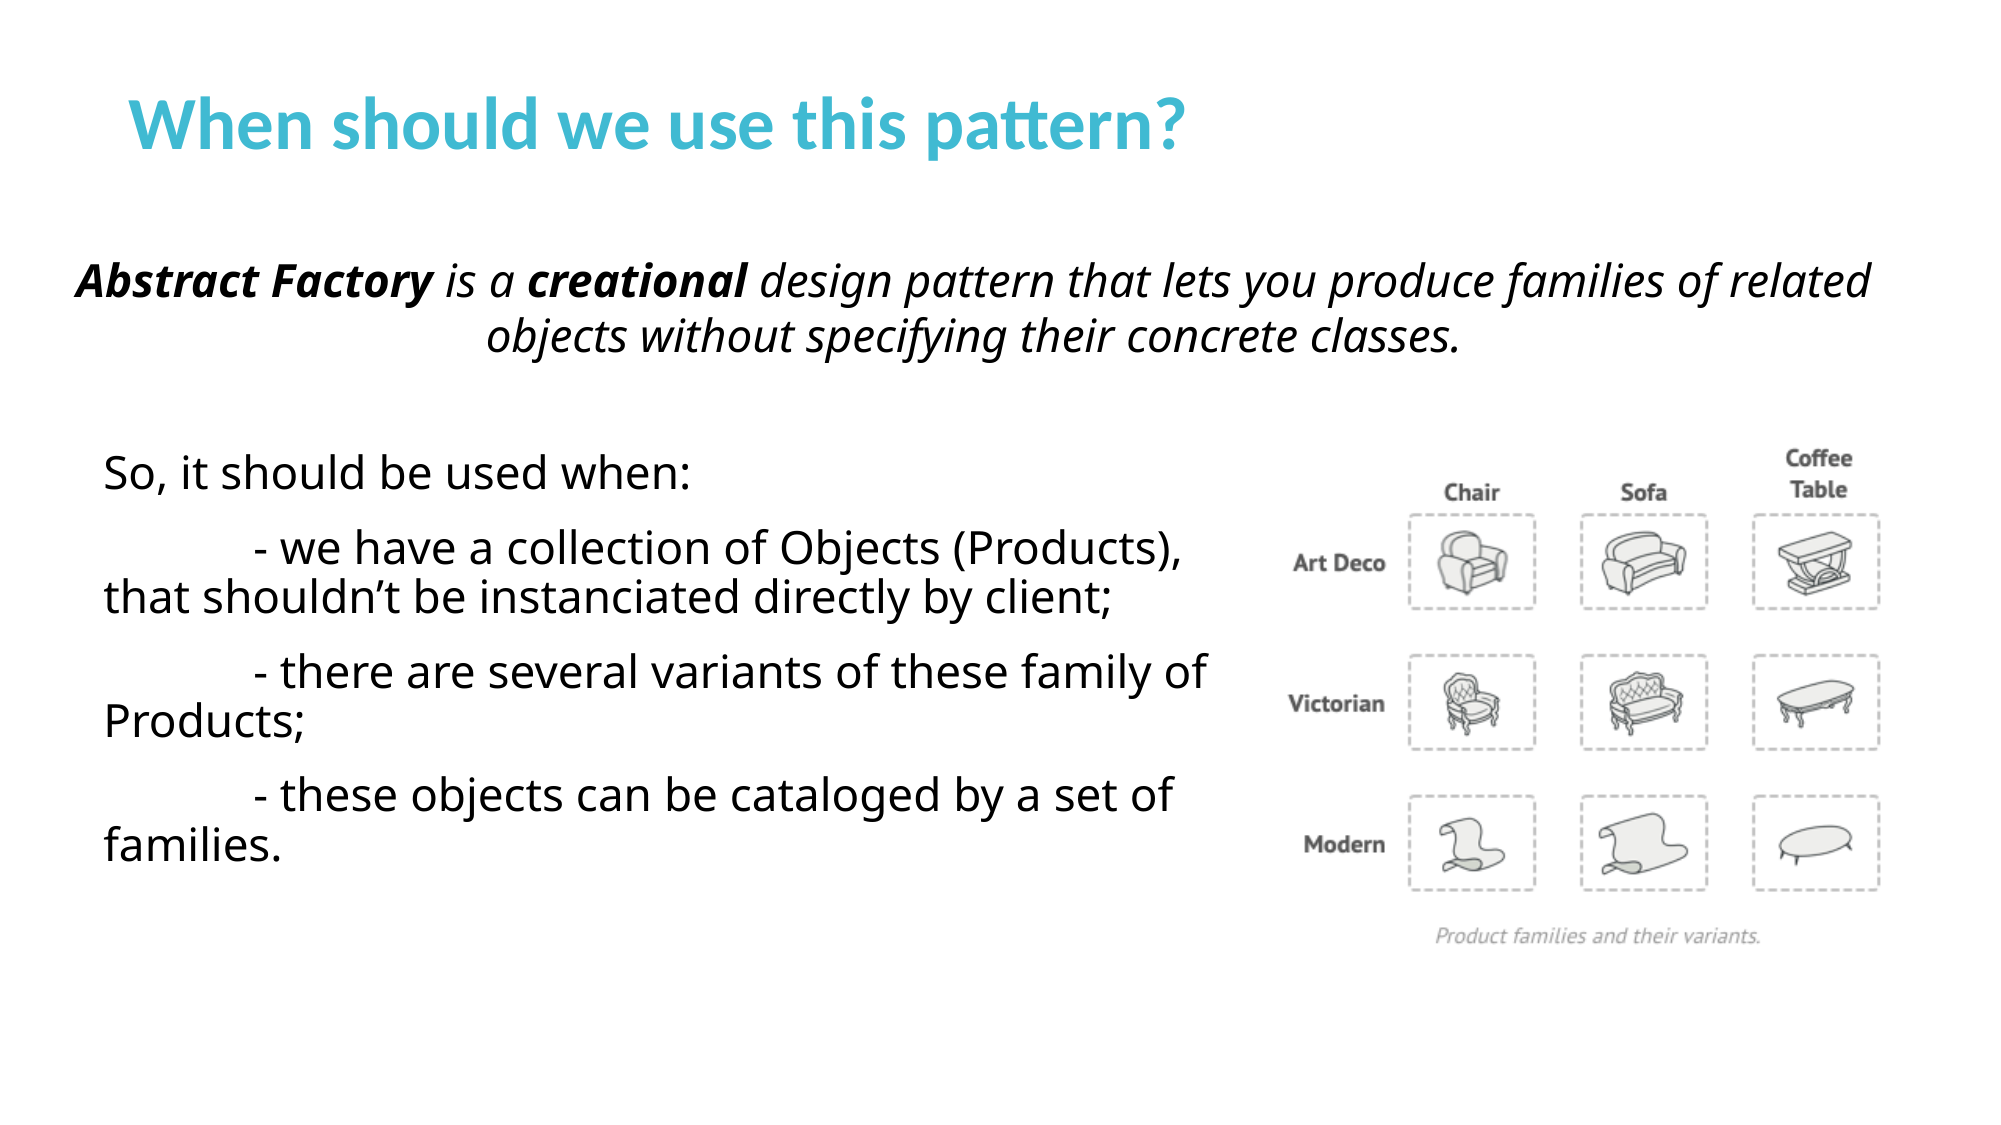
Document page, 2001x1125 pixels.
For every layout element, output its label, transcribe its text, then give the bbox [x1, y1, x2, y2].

text_box Abstract Factory is a creational design pattern that lets you produce families of related objects without specifying their concrete classes. [29, 243, 1920, 384]
text_box So, it should be used when: - we have a collection of Objects (Products), that shouldn’t be instanciated directly by client; - there are several variants of these family of Products; - these objects can be cataloged by a set of families. [88, 442, 1281, 1034]
text_box When should we use this pattern? [113, 67, 1205, 172]
picture [1280, 440, 1890, 945]
